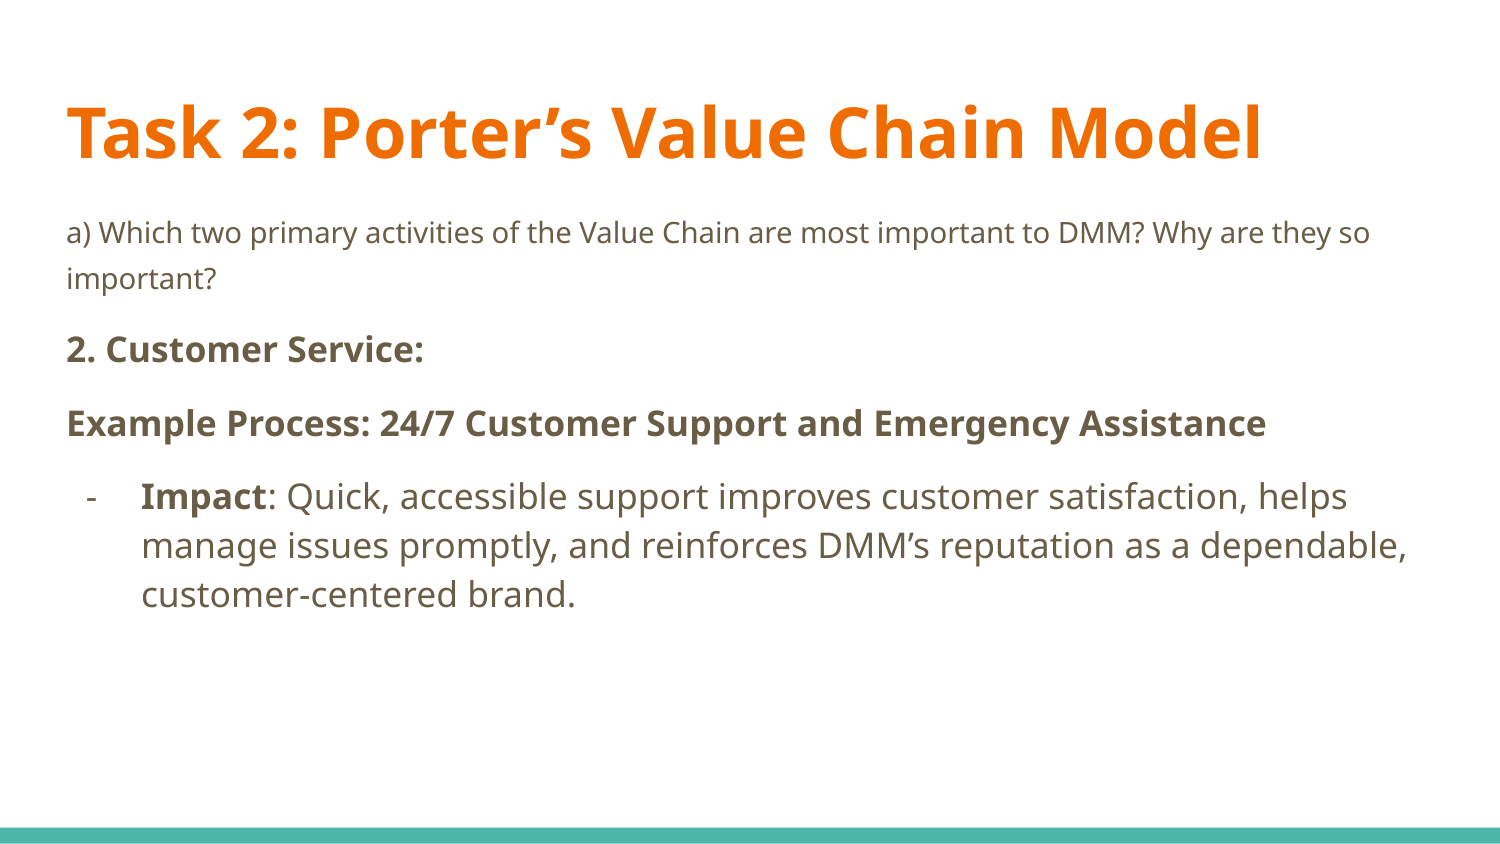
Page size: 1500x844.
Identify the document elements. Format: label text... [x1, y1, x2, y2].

title Task 2: Porter’s Value Chain Model [51, 72, 1449, 189]
list a) Which two primary activities of the Value Chain are most important to DMM? Why are they so important? 2. Customer Service: Example Process: 24/7 Customer Support and Emergency Assistance Impact: Quick, accessible support improves customer satisfaction, helps manage issues promptly, and reinforces DMM’s reputation as a dependable, customer-centered brand. [51, 189, 1449, 831]
